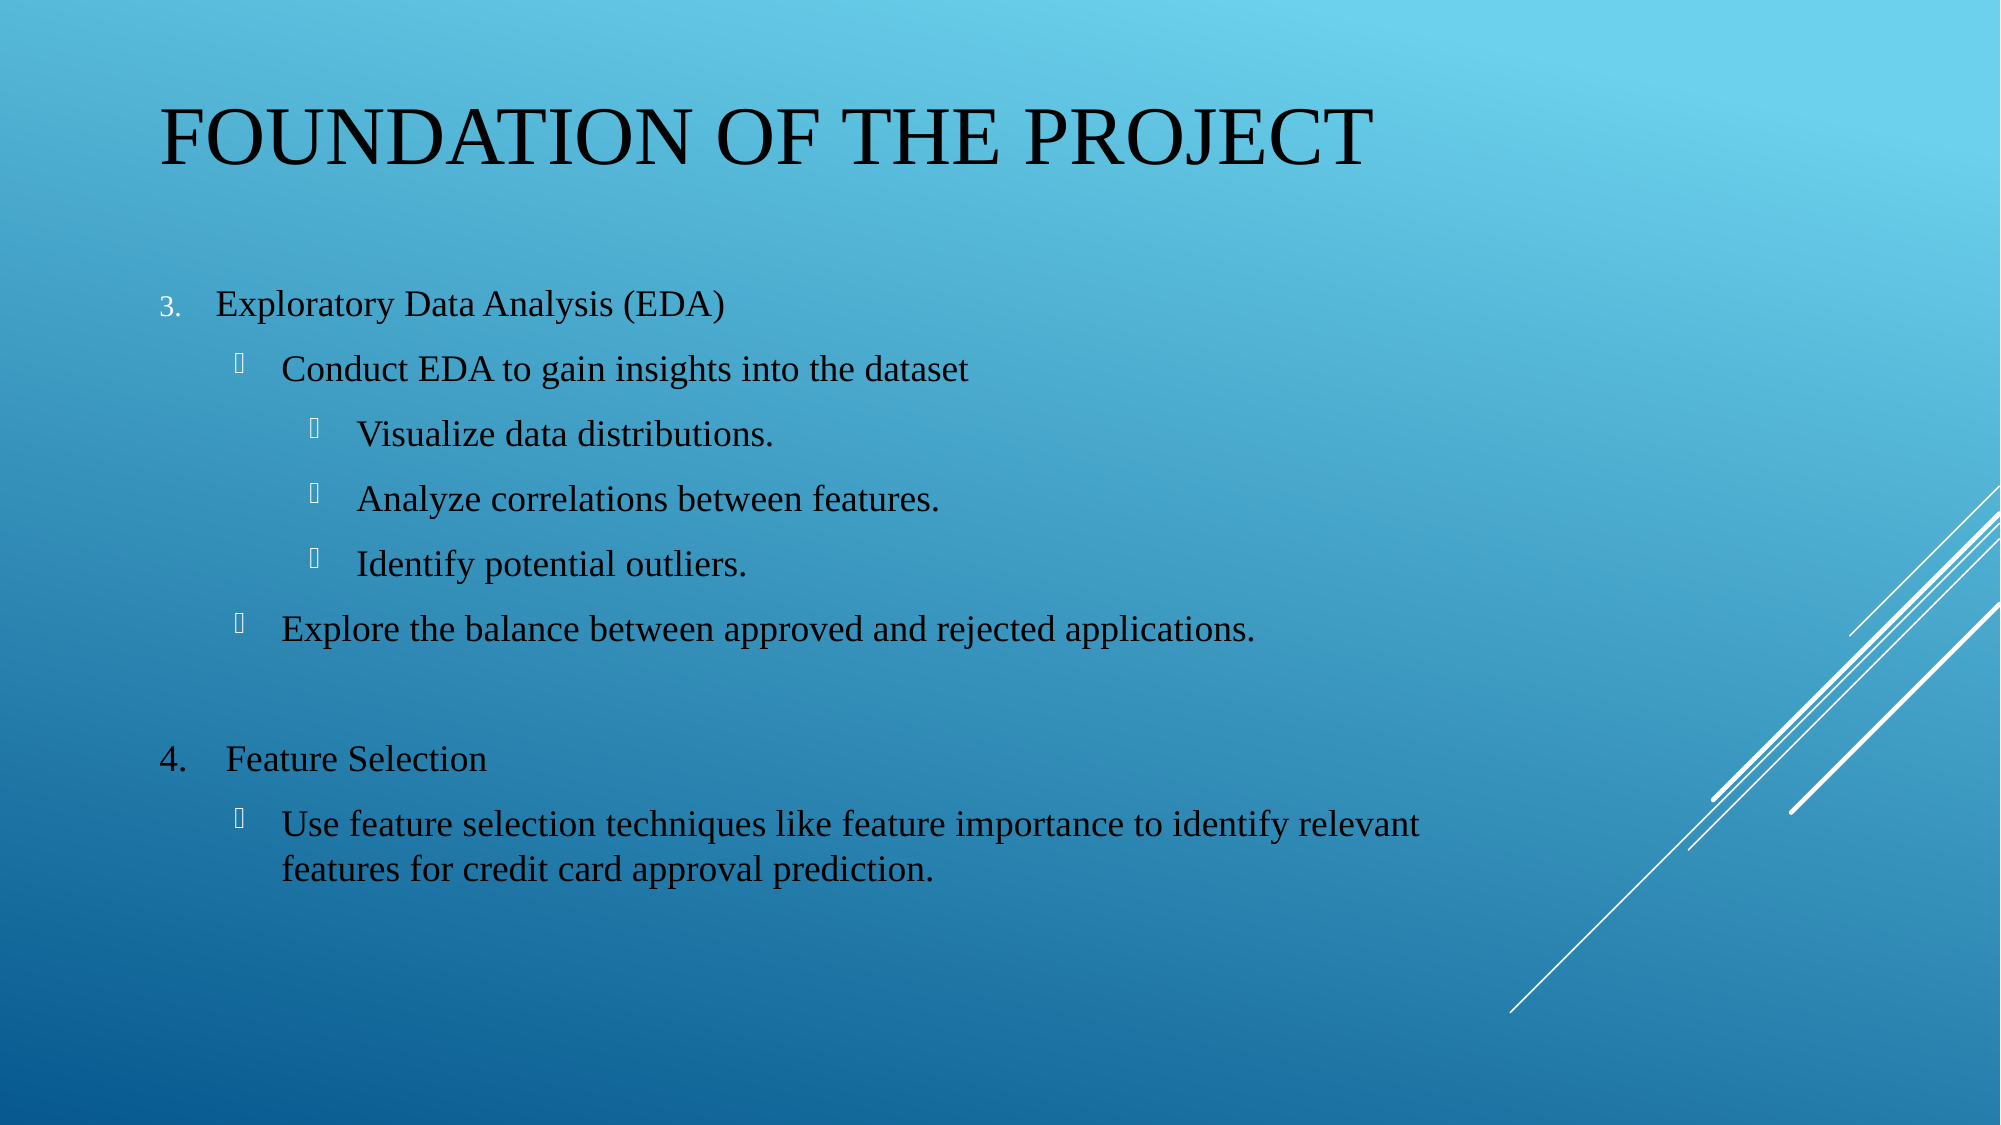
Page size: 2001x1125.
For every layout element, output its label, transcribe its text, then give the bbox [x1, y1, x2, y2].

list Exploratory Data Analysis (EDA) Conduct EDA to gain insights into the dataset Visualize data distributions. Analyze correlations between features. Identify potential outliers. Explore the balance between approved and rejected applications. 4. Feature Selection Use feature selection techniques like feature importance to identify relevant features for credit card approval prediction. [144, 228, 1545, 1011]
title Foundation of the Project [144, 62, 1545, 199]
